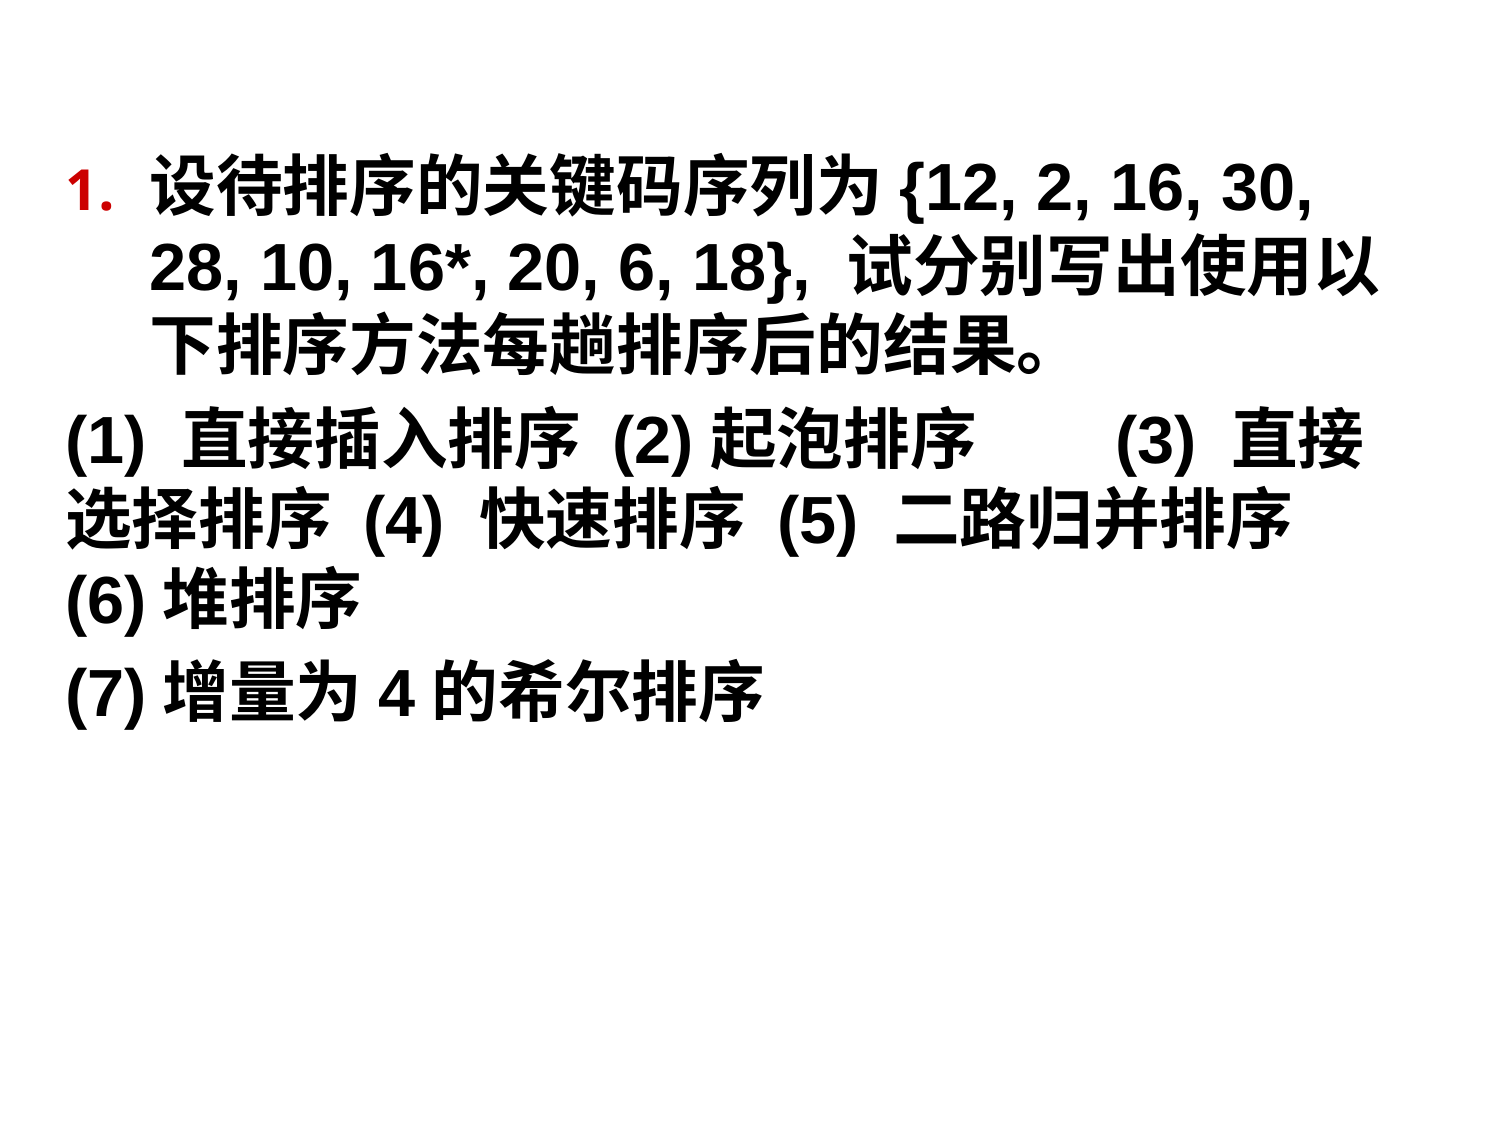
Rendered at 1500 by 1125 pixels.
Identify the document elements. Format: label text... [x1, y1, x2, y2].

text_box 设待排序的关键码序列为{12, 2, 16, 30, 28, 10, 16*, 20, 6, 18}, 试分别写出使用以下排序方法每趟排序后的结果。 (1) 直接插入排序 (2)起泡排序 (3) 直接选择排序 (4) 快速排序 (5) 二路归并排序 (6)堆排序 (7)增量为4的希尔排序 [50, 136, 1432, 969]
